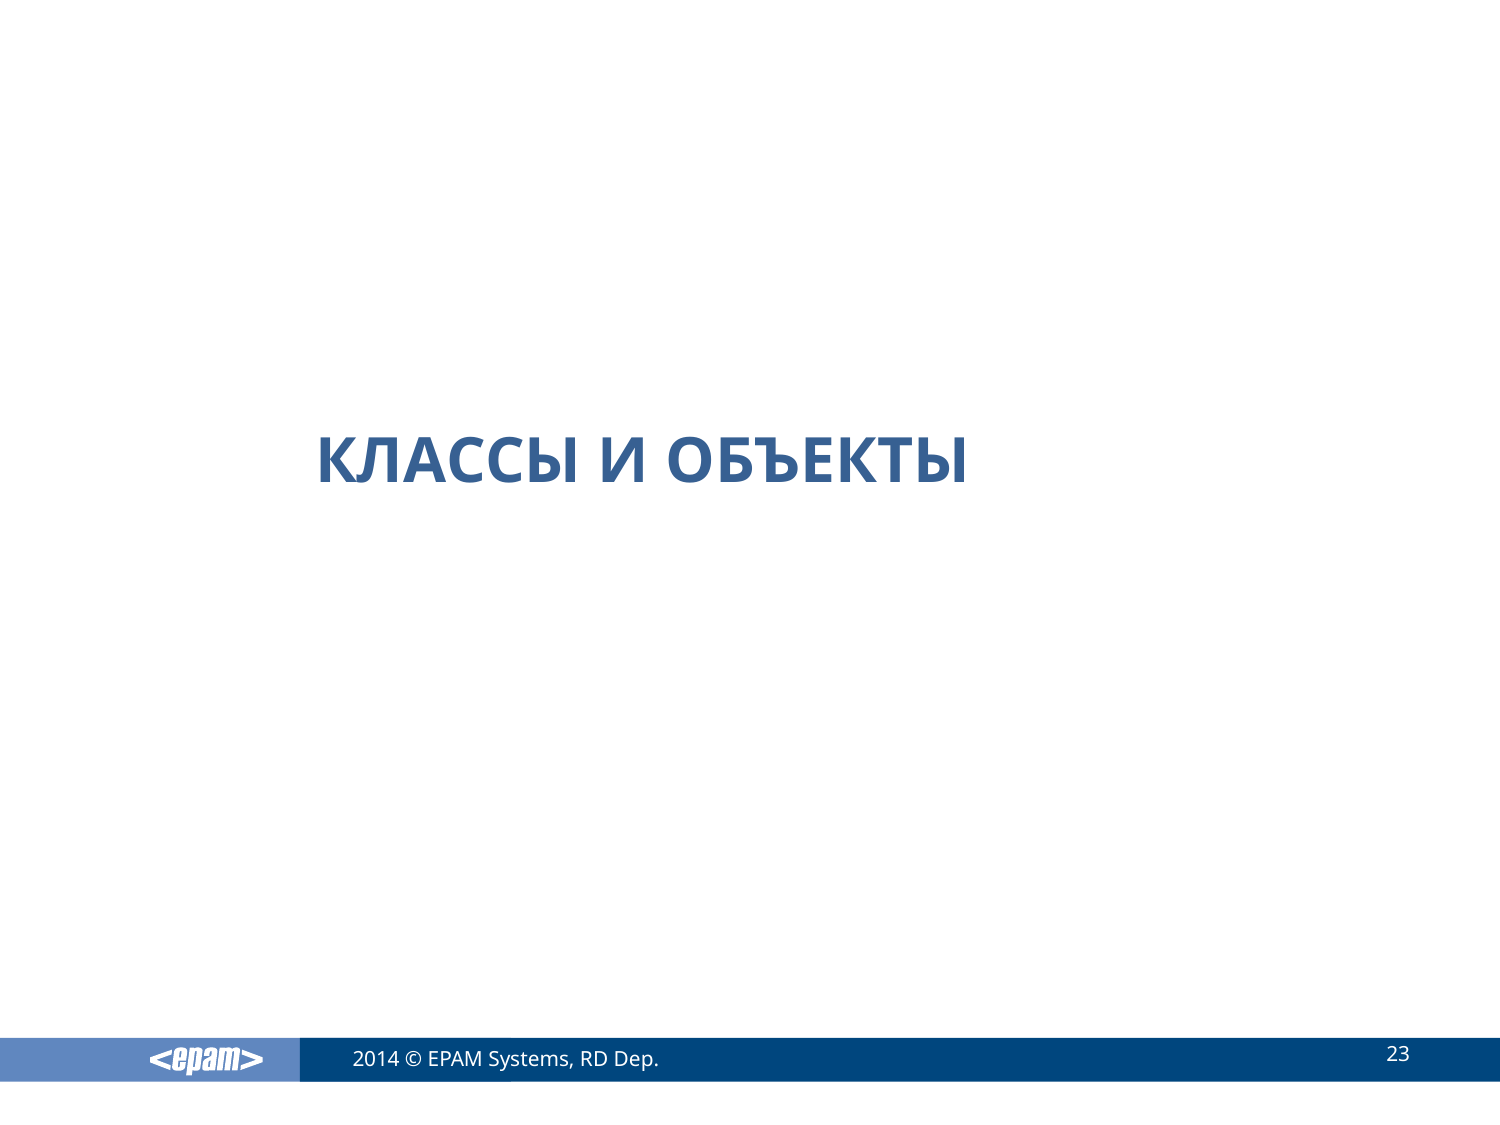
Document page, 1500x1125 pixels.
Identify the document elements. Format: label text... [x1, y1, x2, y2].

title Классы и объекты [300, 412, 1350, 649]
footer 2014 © EPAM Systems, RD Dep. [337, 1028, 738, 1088]
slide_number 23 [1262, 1025, 1425, 1085]
